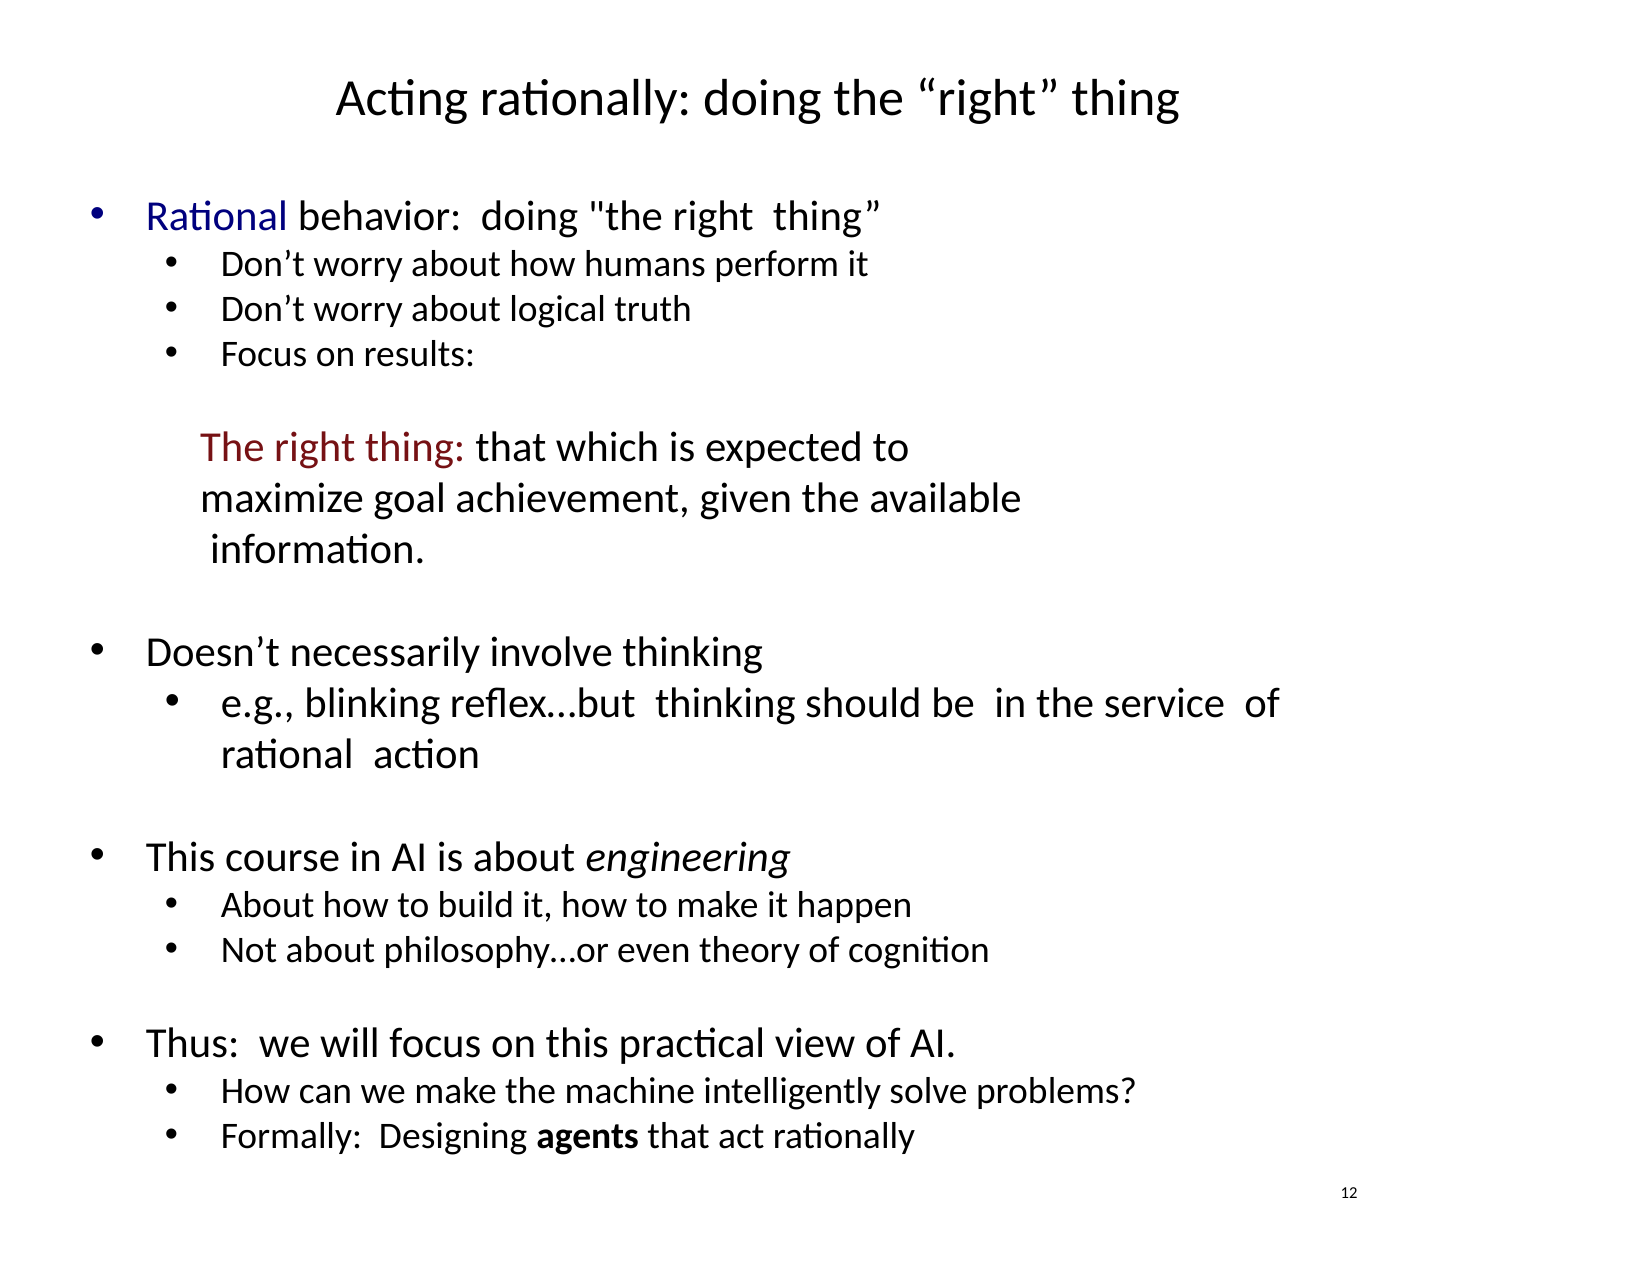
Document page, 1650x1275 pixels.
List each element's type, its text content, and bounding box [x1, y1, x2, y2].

text_box Rational behavior: doing "the right thing” Don’t worry about how humans perform it Don’t worry about logical truth Focus on results: The right thing: that which is expected to maximize goal achievement, given the available information. Doesn’t necessarily involve thinking e.g., blinking reflex…but thinking should be in the service of rational action This course in AI is about engineering About how to build it, how to make it happen Not about philosophy…or even theory of cognition Thus: we will focus on this practical view of AI. How can we make the machine intelligently solve problems? Formally: Designing agents that act rationally [87, 187, 1293, 1264]
text_box <number> [1336, 1183, 1363, 1275]
text_box Acting rationally: doing the “right” thing [124, 75, 1392, 288]
